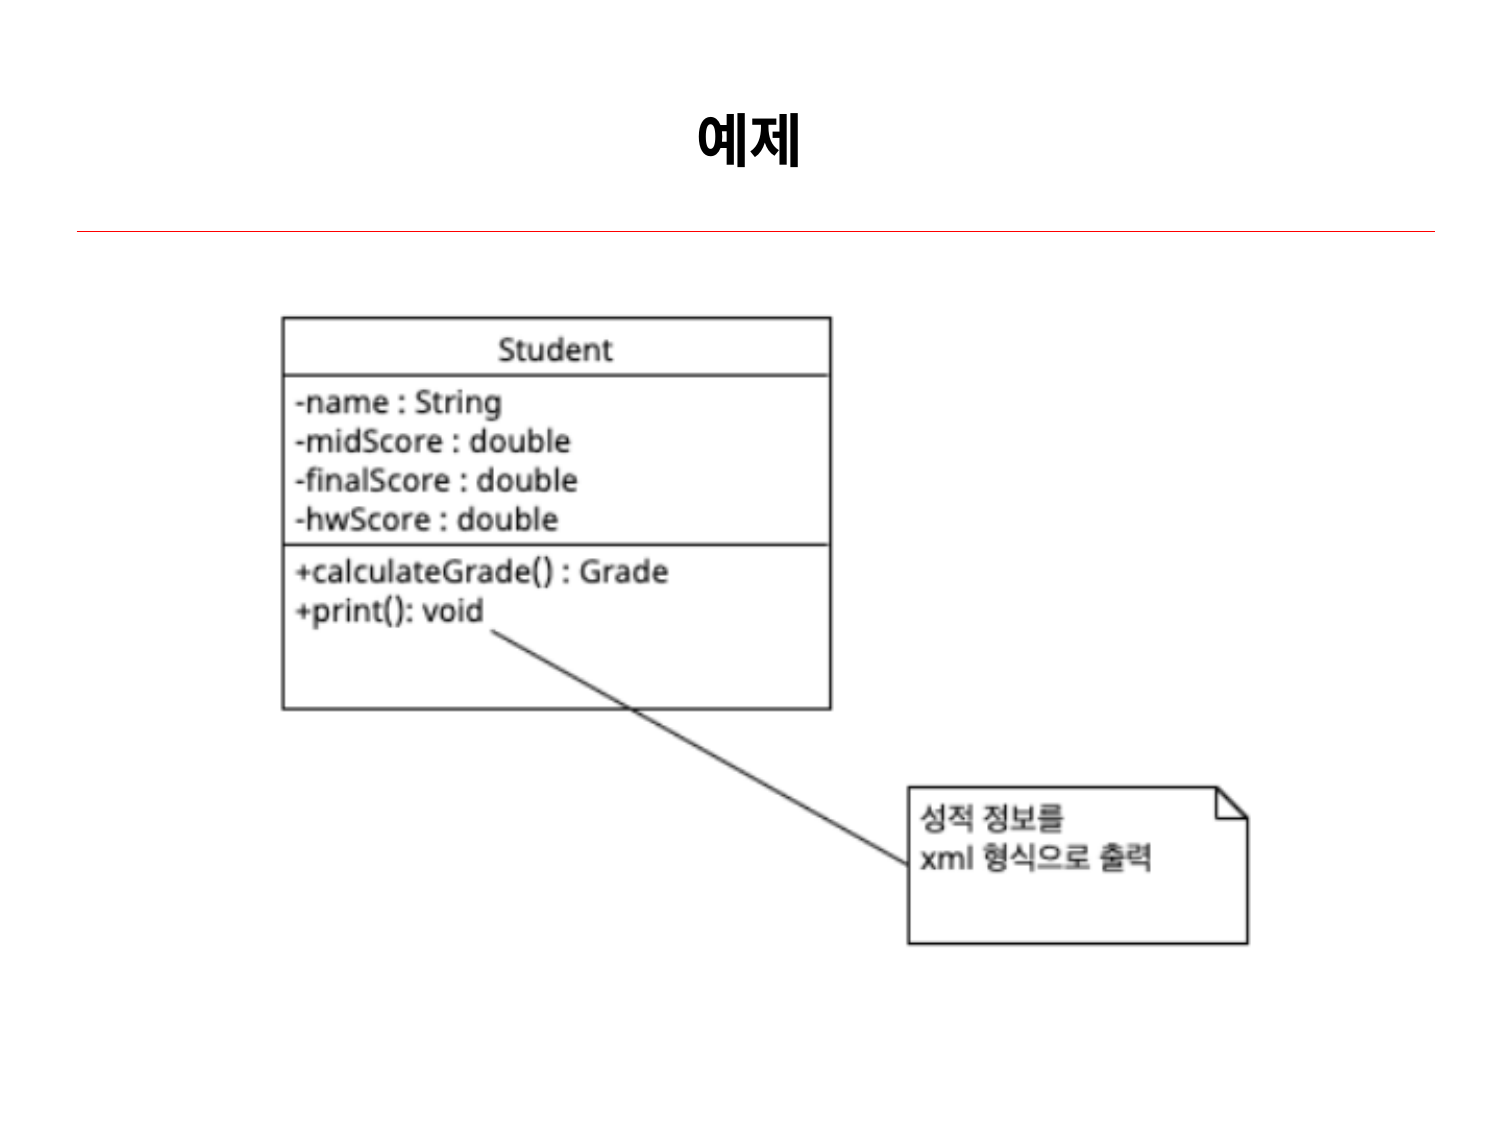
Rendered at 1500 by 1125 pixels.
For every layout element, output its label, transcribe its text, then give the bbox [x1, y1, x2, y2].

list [200, 288, 1301, 989]
title 예제 [75, 45, 1425, 233]
